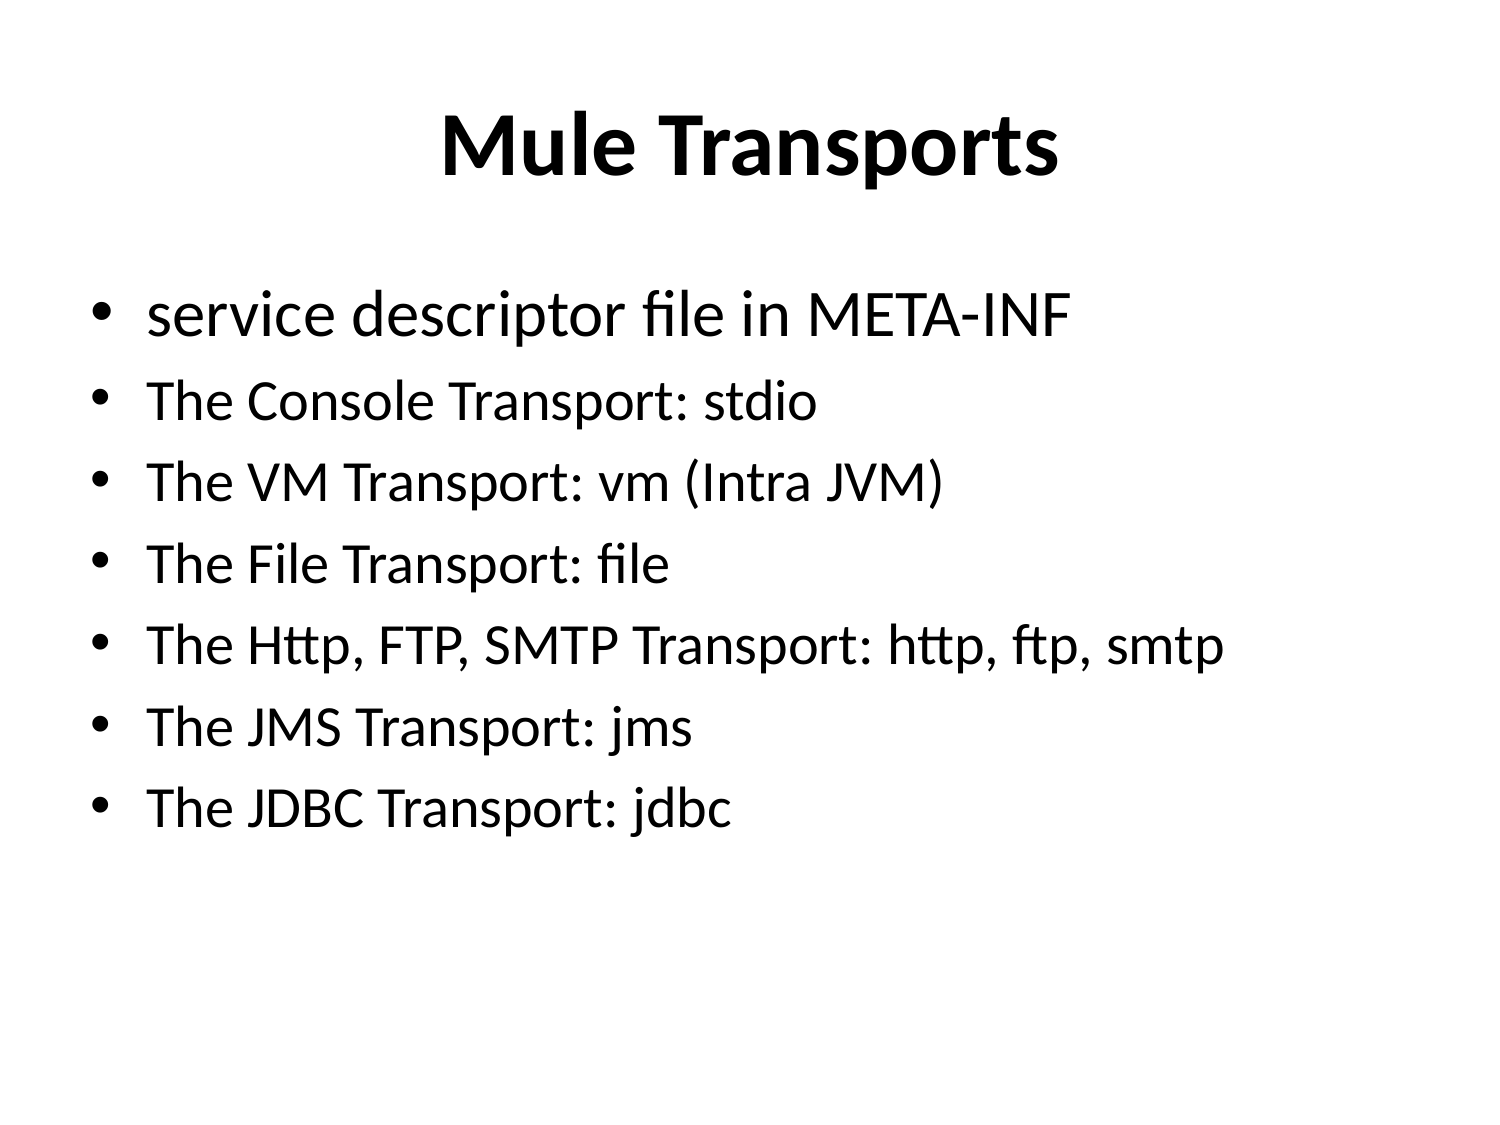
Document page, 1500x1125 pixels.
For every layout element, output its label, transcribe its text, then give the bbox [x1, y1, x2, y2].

title Mule Transports [75, 45, 1425, 233]
list service descriptor file in META-INF The Console Transport: stdio The VM Transport: vm (Intra JVM) The File Transport: file The Http, FTP, SMTP Transport: http, ftp, smtp The JMS Transport: jms The JDBC Transport: jdbc [75, 262, 1425, 1005]
